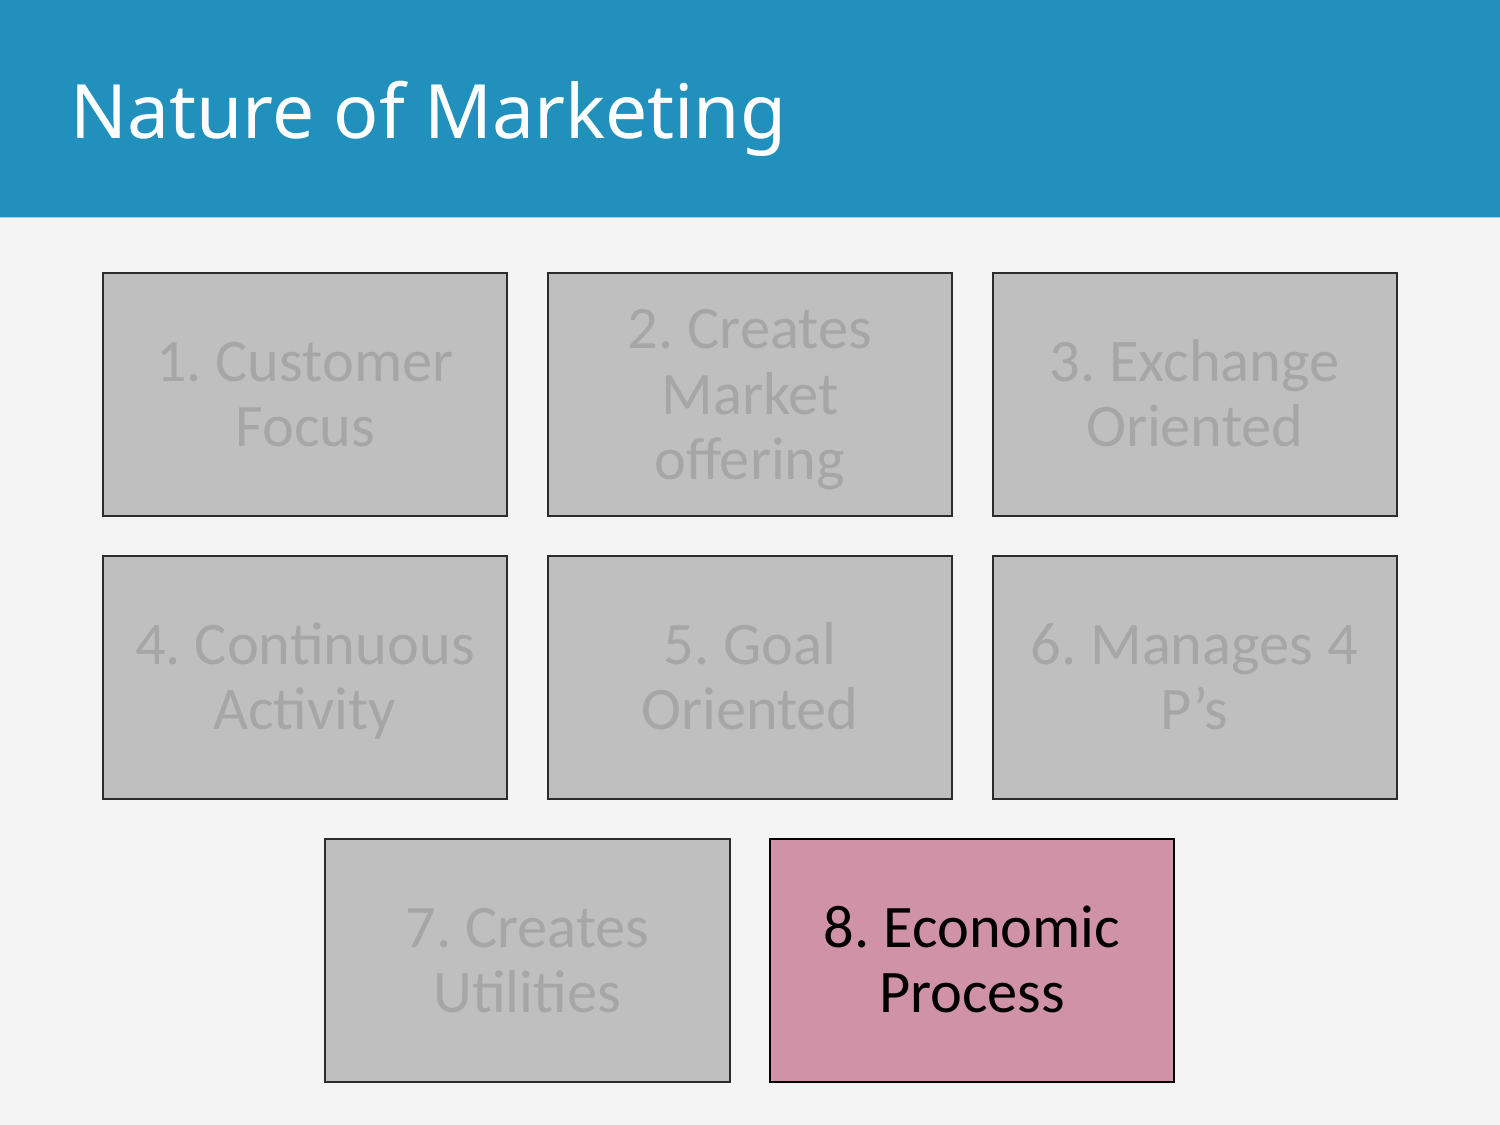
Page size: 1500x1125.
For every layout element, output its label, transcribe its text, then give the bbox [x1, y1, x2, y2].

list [103, 267, 1397, 1089]
title Nature of Marketing [55, 0, 1350, 218]
